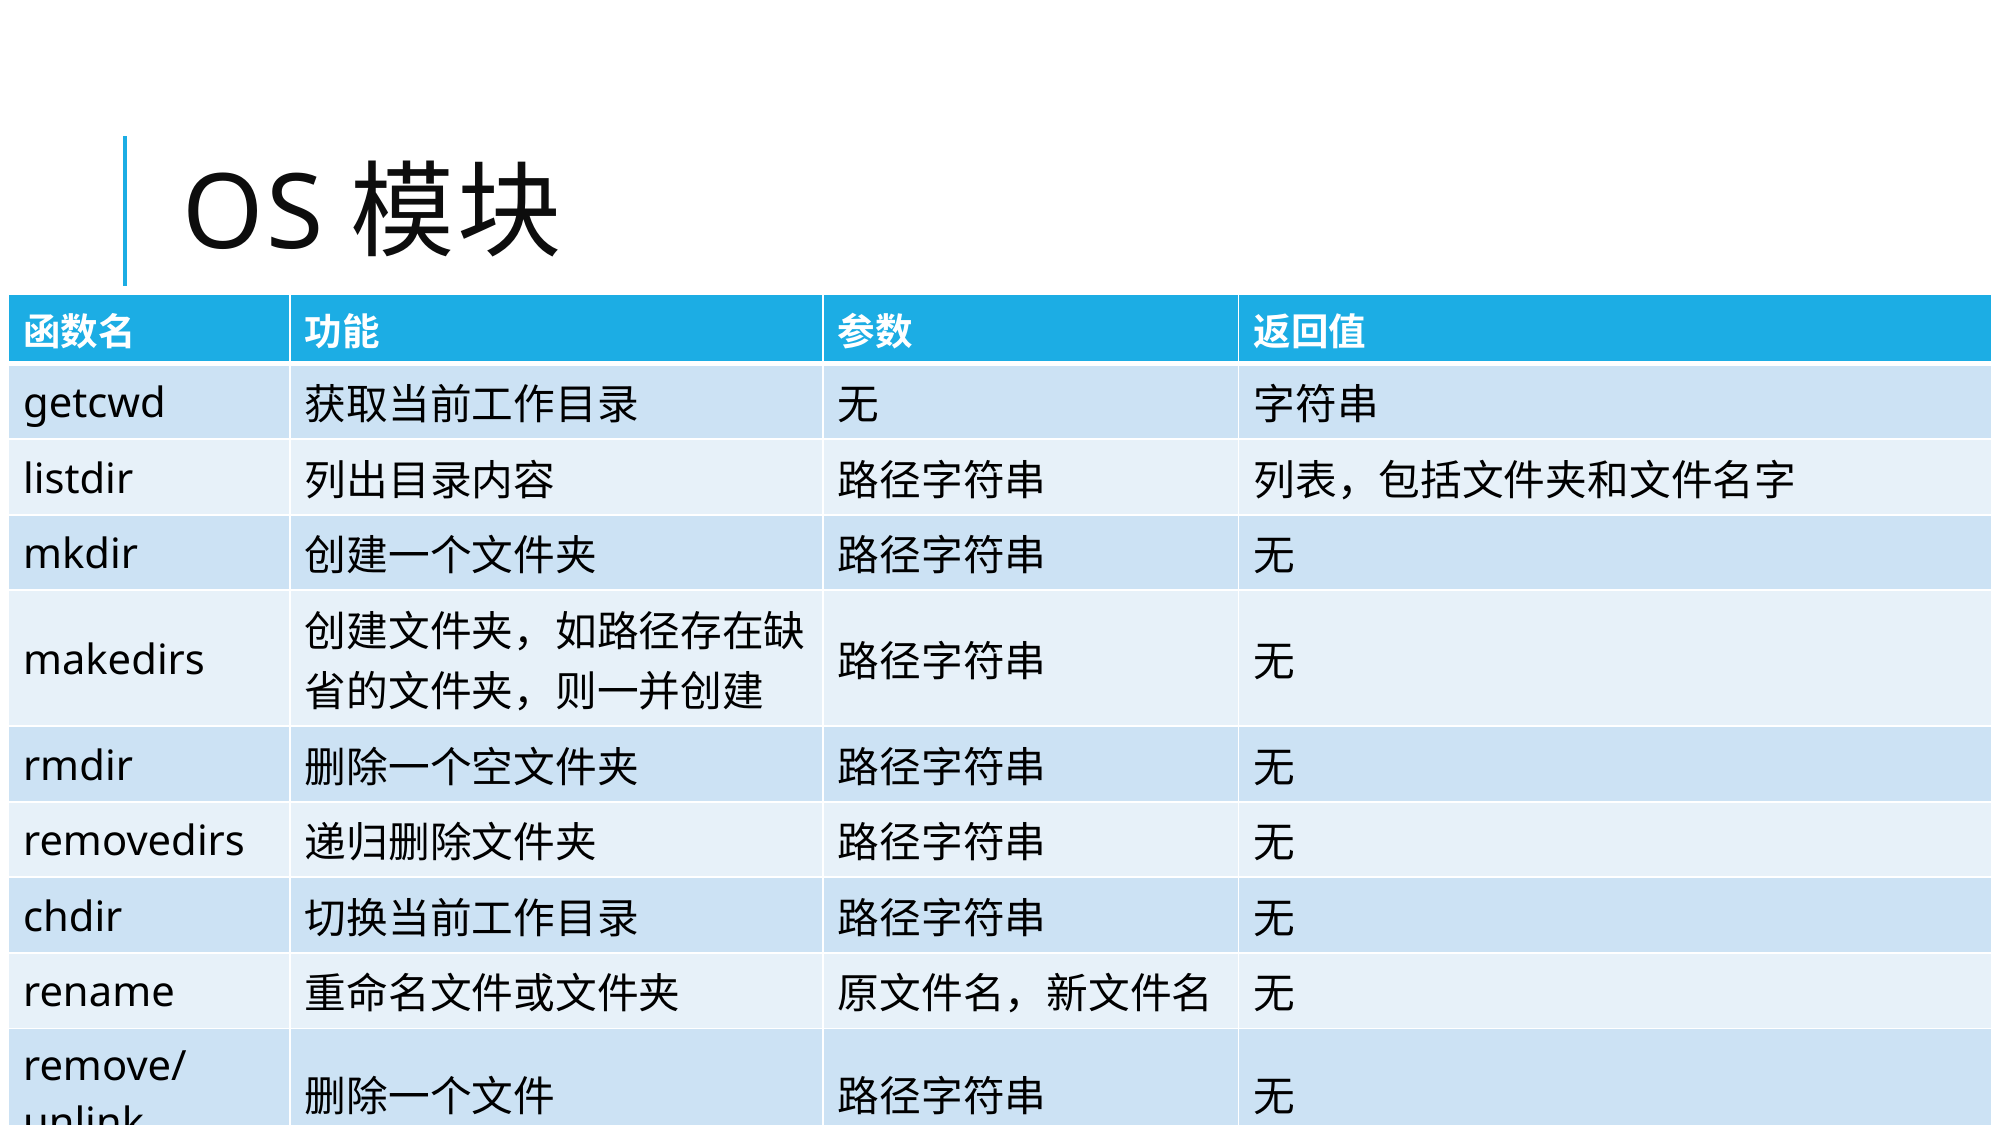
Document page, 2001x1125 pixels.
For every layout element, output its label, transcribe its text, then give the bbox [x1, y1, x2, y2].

table_cell 字符串 [1239, 366, 1991, 438]
table_cell 删除一个文件 [291, 1029, 822, 1125]
title OS模块 [168, 96, 1763, 342]
table_cell makedirs [9, 591, 289, 725]
table_cell 路径字符串 [824, 878, 1238, 952]
table_cell 重命名文件或文件夹 [291, 954, 822, 1028]
table_cell getcwd [9, 366, 289, 438]
table_cell 路径字符串 [824, 727, 1238, 801]
table_cell 路径字符串 [824, 803, 1238, 876]
table_cell 创建文件夹，如路径存在缺省的文件夹，则一并创建 [291, 591, 822, 725]
table_cell remove/unlink [9, 1029, 289, 1125]
table_cell 路径字符串 [824, 516, 1238, 589]
table_cell removedirs [9, 803, 289, 876]
table_cell mkdir [9, 516, 289, 589]
table_header 功能 [291, 342, 822, 361]
table_cell listdir [9, 440, 289, 514]
table_cell 无 [1239, 954, 1991, 1028]
table_cell 无 [1239, 591, 1991, 725]
table_cell 创建一个文件夹 [291, 516, 822, 589]
table_cell 递归删除文件夹 [291, 803, 822, 876]
table_cell 获取当前工作目录 [291, 366, 822, 438]
table_cell 无 [1239, 727, 1991, 801]
table_header 函数名 [9, 295, 289, 361]
table_cell 列出目录内容 [291, 440, 822, 514]
table_cell 无 [1239, 1029, 1991, 1125]
table_cell rename [9, 954, 289, 1028]
table_header 参数 [824, 342, 1238, 361]
table_cell 删除一个空文件夹 [291, 727, 822, 801]
table_header 返回值 [1239, 295, 1991, 361]
table_cell chdir [9, 878, 289, 952]
table_cell rmdir [9, 727, 289, 801]
table_cell 列表，包括文件夹和文件名字 [1239, 440, 1991, 514]
table_cell 无 [1239, 878, 1991, 952]
table_cell 路径字符串 [824, 440, 1238, 514]
table_cell 无 [1239, 516, 1991, 589]
table_cell 路径字符串 [824, 591, 1238, 725]
table_cell 无 [1239, 803, 1991, 876]
table_cell 路径字符串 [824, 1029, 1238, 1125]
table_cell 无 [824, 366, 1238, 438]
table_cell 切换当前工作目录 [291, 878, 822, 952]
table_cell 原文件名，新文件名 [824, 954, 1238, 1028]
